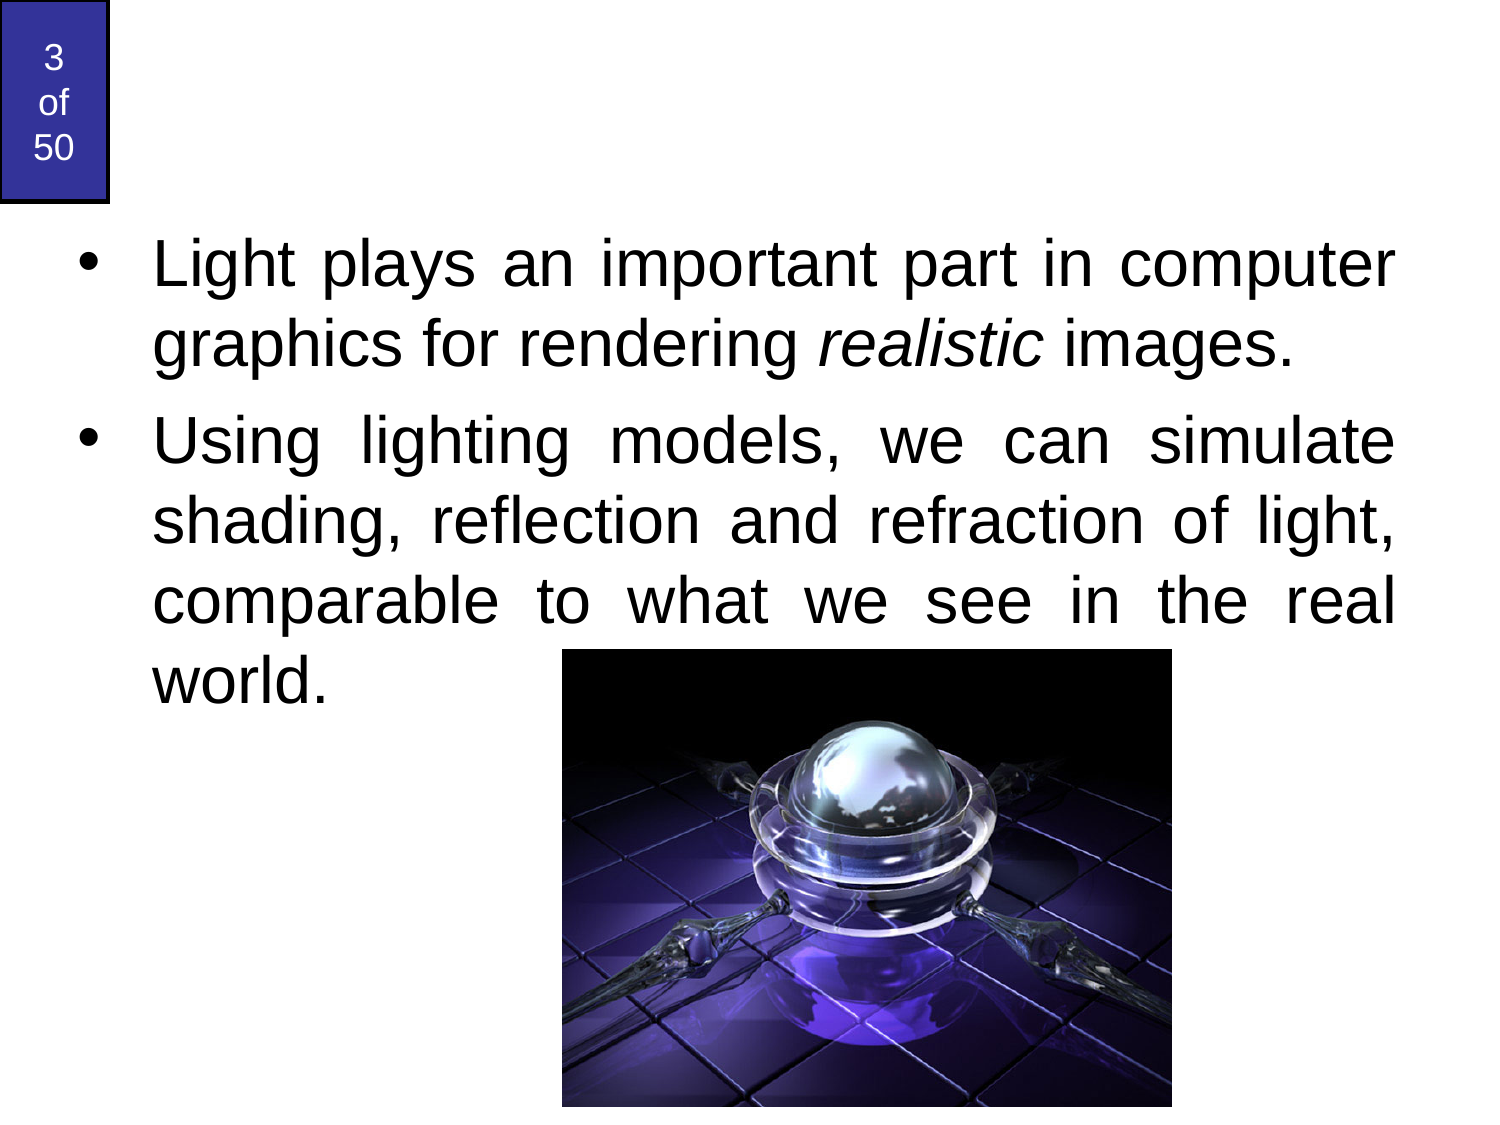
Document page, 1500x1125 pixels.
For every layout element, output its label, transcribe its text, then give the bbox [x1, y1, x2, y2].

picture [562, 649, 1172, 1107]
list Light plays an important part in computer graphics for rendering realistic images. Using lighting models, we can simulate shading, reflection and refraction of light, comparable to what we see in the real world. [62, 212, 1413, 1125]
